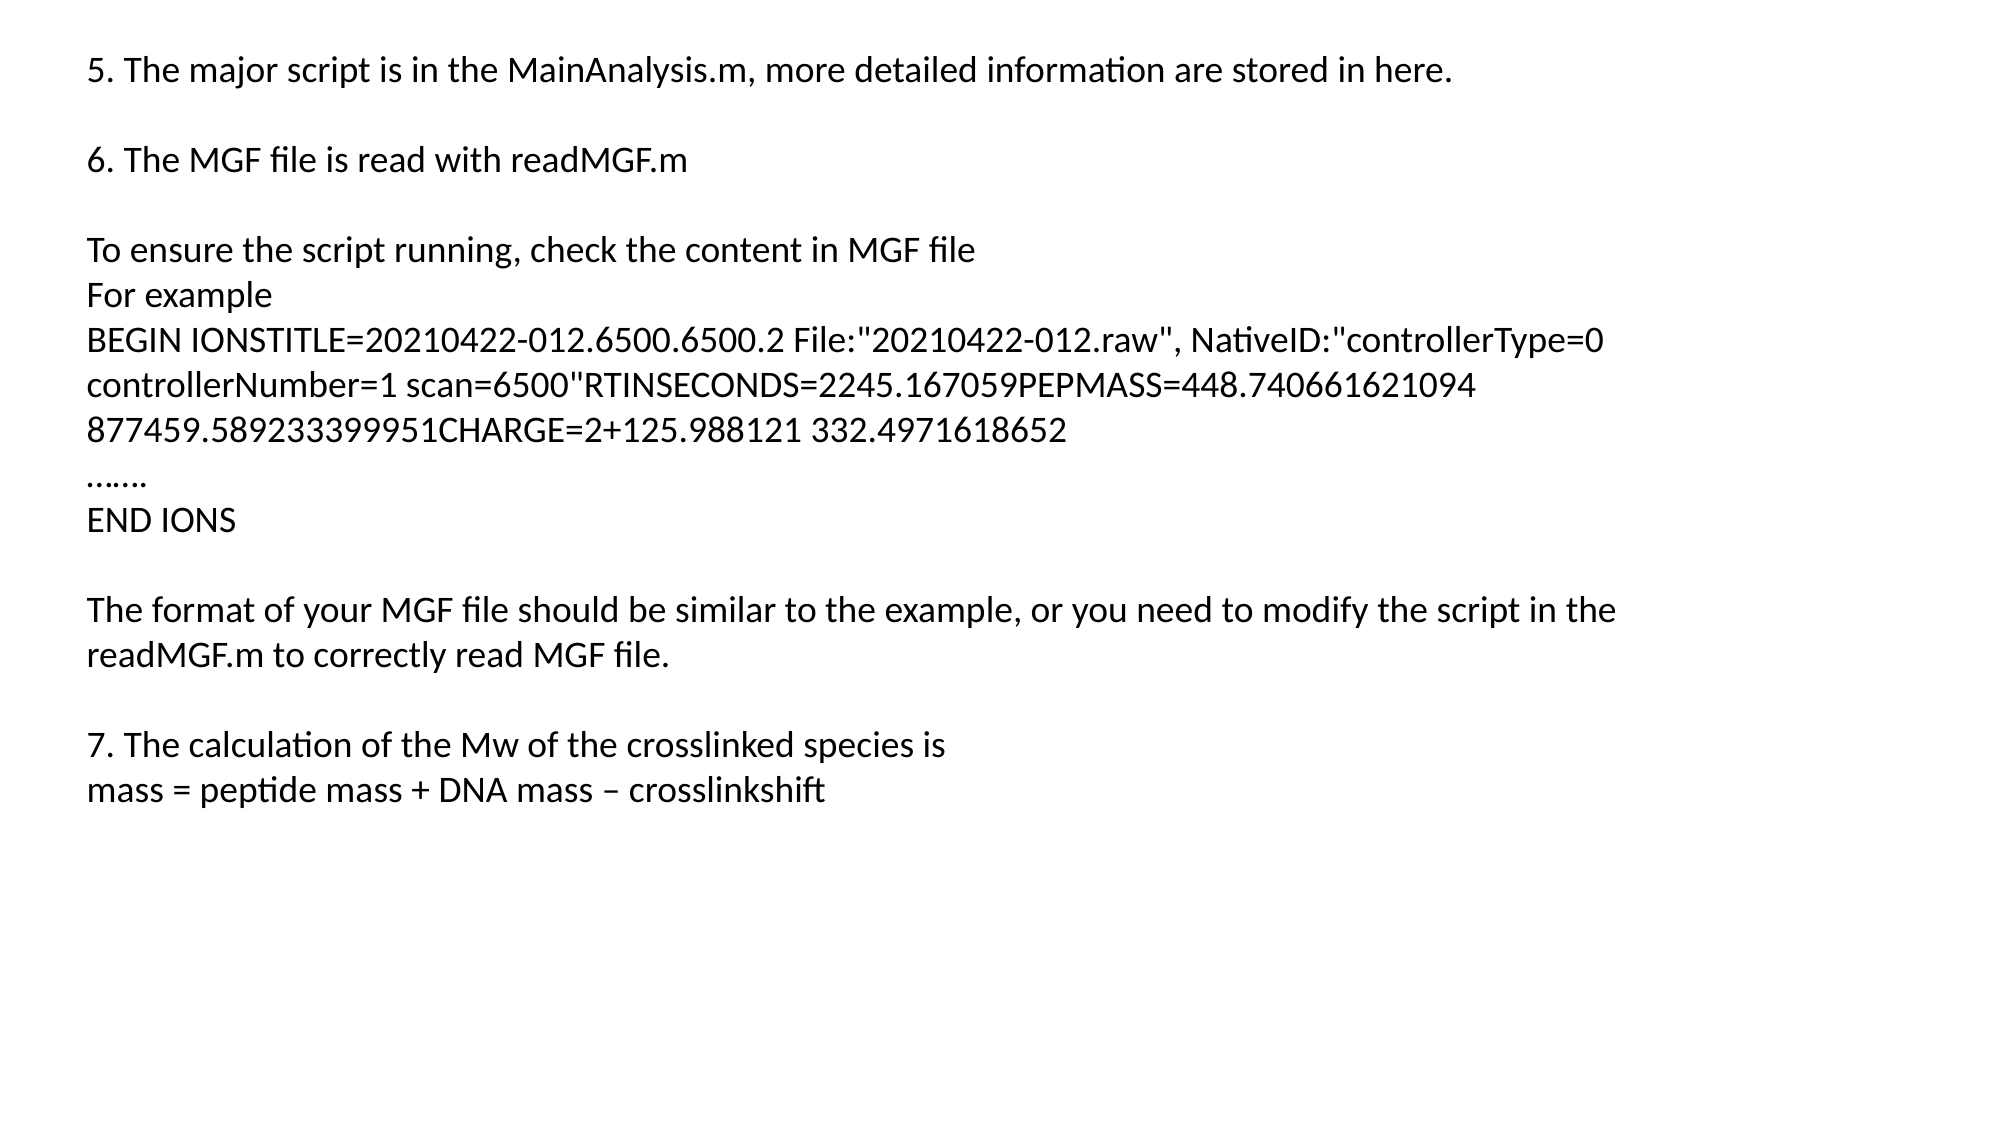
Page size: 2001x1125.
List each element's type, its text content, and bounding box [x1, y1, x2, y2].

text_box 5. The major script is in the MainAnalysis.m, more detailed information are stored in here. 6. The MGF file is read with readMGF.m To ensure the script running, check the content in MGF file For example BEGIN IONSTITLE=20210422-012.6500.6500.2 File:"20210422-012.raw", NativeID:"controllerType=0 controllerNumber=1 scan=6500"RTINSECONDS=2245.167059PEPMASS=448.740661621094 877459.589233399951CHARGE=2+125.988121 332.4971618652 ……. END IONS The format of your MGF file should be similar to the example, or you need to modify the script in the readMGF.m to correctly read MGF file. 7. The calculation of the Mw of the crosslinked species is mass = peptide mass + DNA mass – crosslinkshift [71, 37, 1811, 818]
